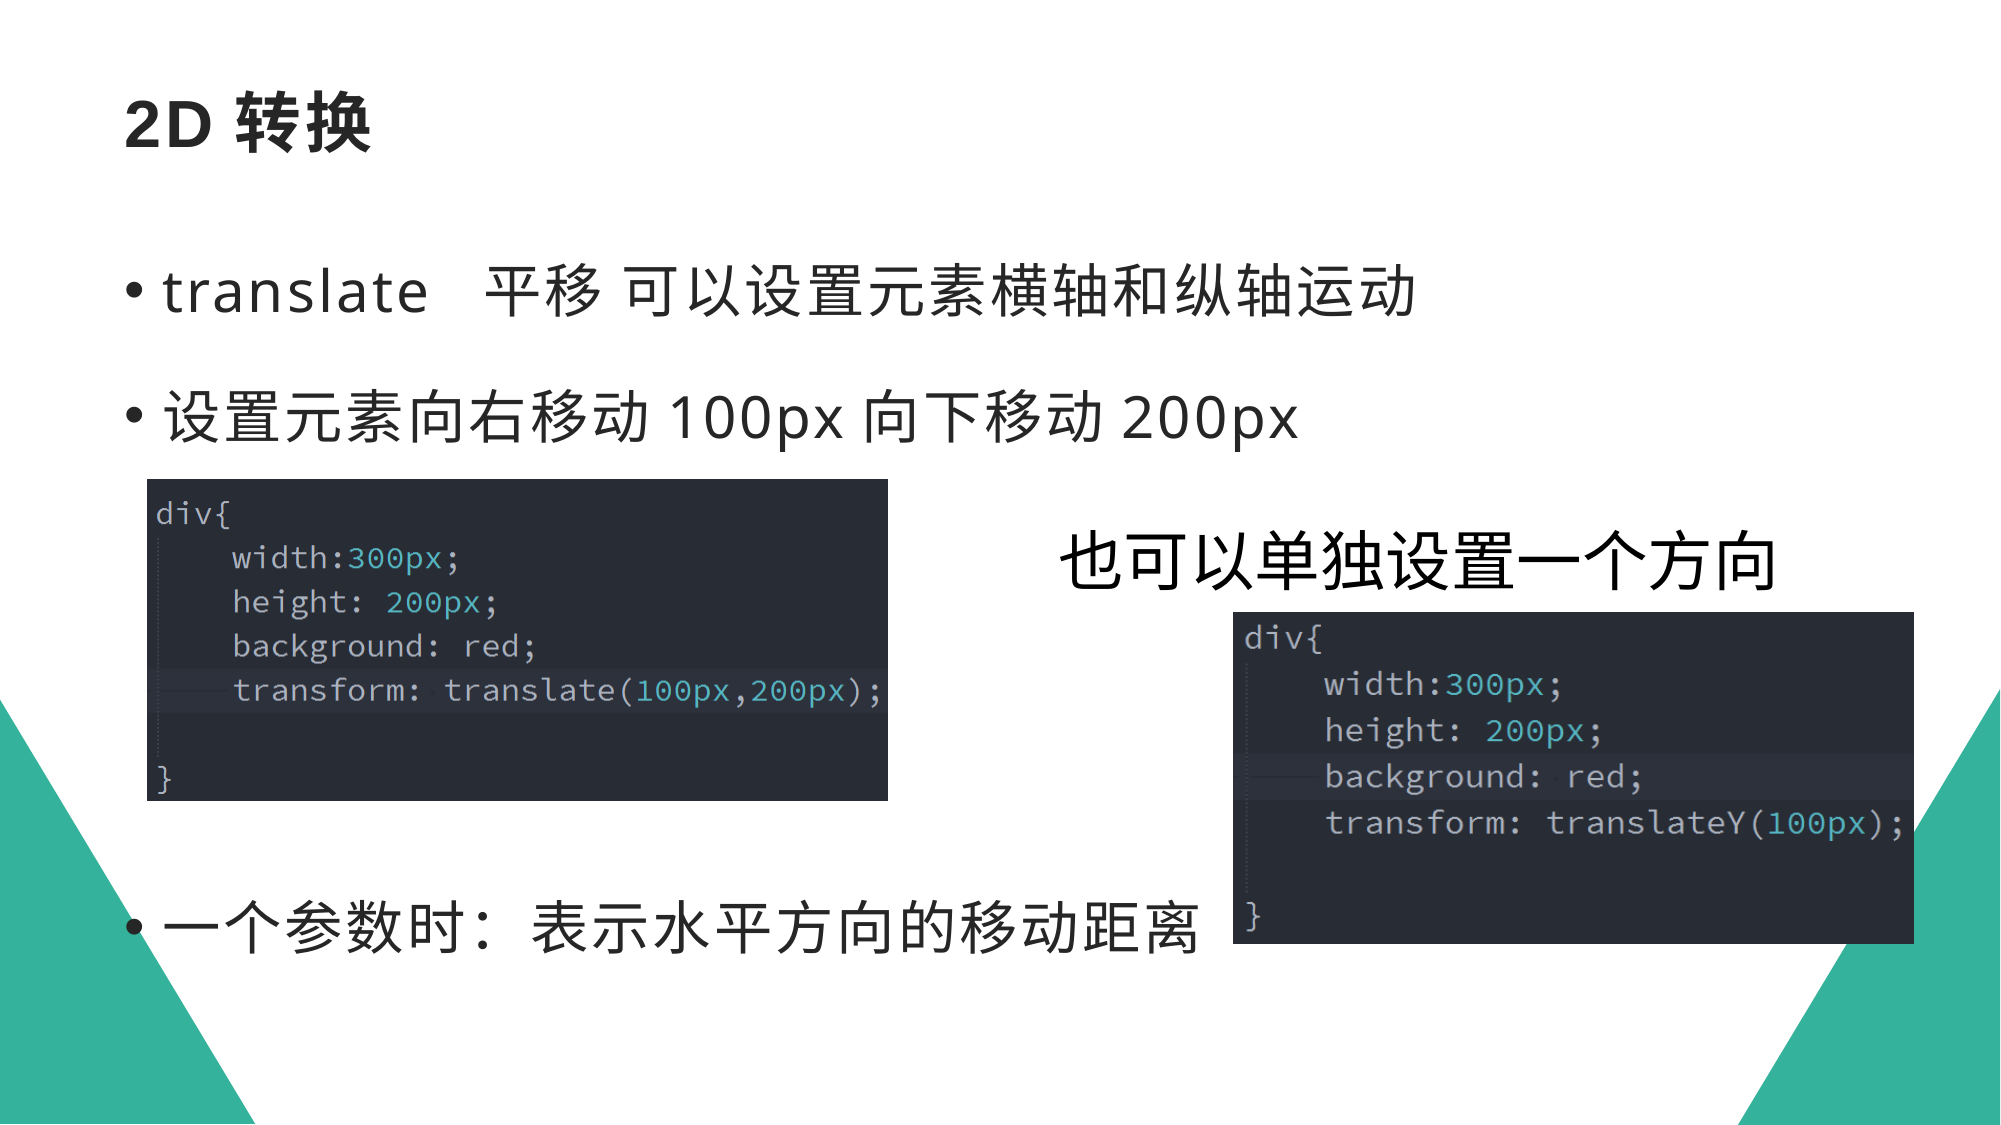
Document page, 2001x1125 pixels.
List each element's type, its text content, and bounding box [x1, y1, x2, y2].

list translate 平移 可以设置元素横轴和纵轴运动 设置元素向右移动100px向下移动200px 也可以单独设置一个方向 一个参数时：表示水平方向的移动距离 [109, 211, 1869, 1041]
picture [1233, 612, 1914, 944]
picture [147, 479, 888, 801]
title 2D转换 [109, 72, 1891, 146]
